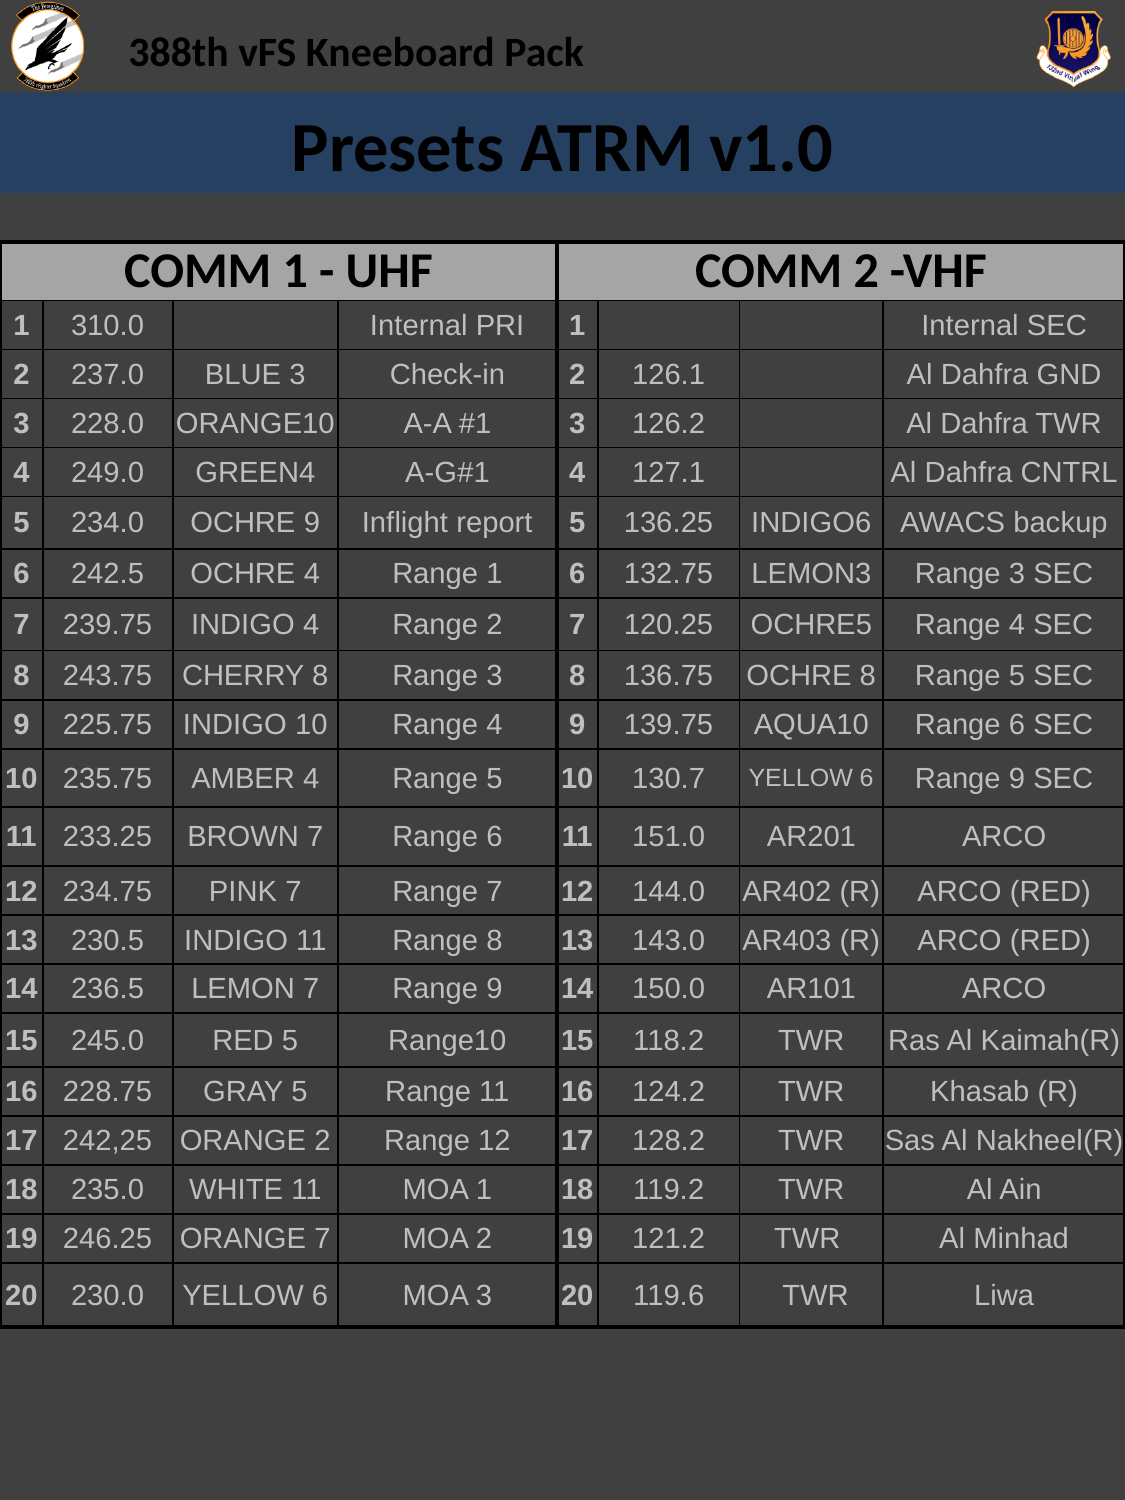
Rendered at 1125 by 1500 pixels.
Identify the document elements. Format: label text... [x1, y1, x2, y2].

table_cell 128.2 [599, 1117, 739, 1164]
picture [1035, 11, 1112, 89]
table_cell 8 [559, 651, 597, 699]
table_cell AMBER 4 [174, 750, 337, 806]
table_cell 144.0 [599, 867, 739, 914]
table_cell 19 [559, 1215, 597, 1262]
table_cell 4 [559, 448, 597, 496]
table_cell 18 [559, 1166, 597, 1213]
table_cell TWR [740, 1166, 882, 1213]
table_cell OCHRE 4 [174, 550, 337, 597]
table_cell Range10 [339, 1014, 555, 1066]
table_cell INDIGO 11 [174, 916, 337, 963]
table_cell 236.5 [44, 965, 172, 1012]
table_cell 242,25 [44, 1117, 172, 1164]
table_cell 16 [559, 1068, 597, 1115]
table_cell ARCO [884, 808, 1123, 865]
table_cell 234.75 [44, 867, 172, 914]
table_cell Internal SEC [884, 301, 1123, 349]
table_cell 249.0 [44, 448, 172, 496]
table_cell 20 [559, 1264, 597, 1325]
table_cell PINK 7 [174, 867, 337, 914]
table_cell [740, 350, 882, 398]
table_cell 2 [2, 350, 42, 398]
table_cell 12 [2, 867, 42, 914]
table_cell 6 [559, 550, 597, 597]
table_cell A-A #1 [339, 399, 555, 447]
table_cell Range 5 [339, 750, 555, 806]
table_cell 243.75 [44, 651, 172, 699]
table_cell AR402 (R) [740, 867, 882, 914]
picture [10, 1, 85, 91]
table_cell INDIGO 4 [174, 599, 337, 650]
table_cell MOA 2 [339, 1215, 555, 1262]
table_cell 139.75 [599, 701, 739, 748]
table_cell BROWN 7 [174, 808, 337, 865]
table_cell 11 [559, 808, 597, 865]
table_cell 15 [2, 1014, 42, 1066]
table_cell 127.1 [599, 448, 739, 496]
table_cell BLUE 3 [174, 350, 337, 398]
table_cell 7 [2, 599, 42, 650]
table_cell WHITE 11 [174, 1166, 337, 1213]
table_cell 13 [559, 916, 597, 963]
table_cell 245.0 [44, 1014, 172, 1066]
table_cell 14 [2, 965, 42, 1012]
table_cell GREEN4 [174, 448, 337, 496]
table_cell Al Dahfra TWR [884, 399, 1123, 447]
table_cell 119.6 [599, 1264, 739, 1325]
table_cell TWR [740, 1117, 882, 1164]
table_cell 14 [559, 965, 597, 1012]
table_cell Range 12 [339, 1117, 555, 1164]
table_cell TWR [740, 1014, 882, 1066]
table_cell 11 [2, 808, 42, 865]
table_cell 120.25 [599, 599, 739, 650]
table_cell [740, 301, 882, 349]
table_cell 4 [2, 448, 42, 496]
table_cell 126.1 [599, 350, 739, 398]
table_cell ORANGE 7 [174, 1215, 337, 1262]
table_cell 228.0 [44, 399, 172, 447]
table_cell 5 [2, 497, 42, 548]
table_cell 9 [559, 701, 597, 748]
table_cell AR101 [740, 965, 882, 1012]
table_cell AR403 (R) [740, 916, 882, 963]
table_cell 235.75 [44, 750, 172, 806]
table_cell 230.5 [44, 916, 172, 963]
table_cell MOA 1 [339, 1166, 555, 1213]
table_cell Al Dahfra GND [884, 350, 1123, 398]
table_cell 13 [2, 916, 42, 963]
table_cell Range 6 SEC [884, 701, 1123, 748]
table_cell 151.0 [599, 808, 739, 865]
table_cell [740, 448, 882, 496]
table_cell 150.0 [599, 965, 739, 1012]
table_cell 310.0 [44, 301, 172, 349]
table_header COMM 2 -VHF [559, 244, 1123, 300]
table_cell OCHRE 9 [174, 497, 337, 548]
table_cell 239.75 [44, 599, 172, 650]
table_cell AR201 [740, 808, 882, 865]
table_cell 10 [2, 750, 42, 806]
table_cell 17 [559, 1117, 597, 1164]
table_cell 6 [2, 550, 42, 597]
table_cell Liwa [884, 1264, 1123, 1325]
table_cell 15 [559, 1014, 597, 1066]
table_cell Range 11 [339, 1068, 555, 1115]
table_cell Range 1 [339, 550, 555, 597]
table_cell Range 7 [339, 867, 555, 914]
table_cell 246.25 [44, 1215, 172, 1262]
table_cell 121.2 [599, 1215, 739, 1262]
table_cell [740, 399, 882, 447]
table_cell 1 [2, 301, 42, 349]
table_cell 3 [2, 399, 42, 447]
table_cell MOA 3 [339, 1264, 555, 1325]
table_cell ARCO (RED) [884, 867, 1123, 914]
table_cell 228.75 [44, 1068, 172, 1115]
table_cell 3 [559, 399, 597, 447]
table_cell 136.25 [599, 497, 739, 548]
table_cell 230.0 [44, 1264, 172, 1325]
table_cell OCHRE 8 [740, 651, 882, 699]
table_cell Range 4 SEC [884, 599, 1123, 650]
table_cell 8 [2, 651, 42, 699]
table_cell YELLOW 6 [740, 750, 882, 806]
table_cell Range 8 [339, 916, 555, 963]
table_cell 2 [559, 350, 597, 398]
table_cell LEMON 7 [174, 965, 337, 1012]
table_cell 225.75 [44, 701, 172, 748]
table_cell Range 4 [339, 701, 555, 748]
table_cell INDIGO 10 [174, 701, 337, 748]
table_cell Range 6 [339, 808, 555, 865]
table_cell Ras Al Kaimah(R) [884, 1014, 1123, 1066]
table_cell Range 9 SEC [884, 750, 1123, 806]
table_cell GRAY 5 [174, 1068, 337, 1115]
table_cell 12 [559, 867, 597, 914]
table_cell AWACS backup [884, 497, 1123, 548]
table_cell Internal PRI [339, 301, 555, 349]
table_cell 237.0 [44, 350, 172, 398]
table_cell INDIGO6 [740, 497, 882, 548]
table_cell TWR [740, 1264, 882, 1325]
table_cell A-G#1 [339, 448, 555, 496]
table_cell 235.0 [44, 1166, 172, 1213]
table_cell 143.0 [599, 916, 739, 963]
title Presets ATRM v1.0 [0, 92, 1125, 193]
table_cell 17 [2, 1117, 42, 1164]
table_cell Inflight report [339, 497, 555, 548]
table_cell TWR [740, 1215, 882, 1262]
table_cell LEMON3 [740, 550, 882, 597]
table_cell OCHRE5 [740, 599, 882, 650]
table_cell ARCO [884, 965, 1123, 1012]
table_cell Range 9 [339, 965, 555, 1012]
table_cell 9 [2, 701, 42, 748]
table_cell Range 2 [339, 599, 555, 650]
table_cell 119.2 [599, 1166, 739, 1213]
table_cell 124.2 [599, 1068, 739, 1115]
table_cell 7 [559, 599, 597, 650]
table_cell 1 [559, 301, 597, 349]
table_cell Range 3 SEC [884, 550, 1123, 597]
table_cell Khasab (R) [884, 1068, 1123, 1115]
table_cell 10 [559, 750, 597, 806]
table_cell Range 3 [339, 651, 555, 699]
table_cell 19 [2, 1215, 42, 1262]
table_cell TWR [740, 1068, 882, 1115]
table_cell [599, 301, 739, 349]
table_cell ARCO (RED) [884, 916, 1123, 963]
table_cell CHERRY 8 [174, 651, 337, 699]
table_cell 233.25 [44, 808, 172, 865]
table_cell RED 5 [174, 1014, 337, 1066]
table_cell 132.75 [599, 550, 739, 597]
table_cell 130.7 [599, 750, 739, 806]
table_cell Check-in [339, 350, 555, 398]
table_cell YELLOW 6 [174, 1264, 337, 1325]
table_cell Al Minhad [884, 1215, 1123, 1262]
table_cell 5 [559, 497, 597, 548]
table_cell 16 [2, 1068, 42, 1115]
table_cell 234.0 [44, 497, 172, 548]
table_header COMM 1 - UHF [2, 244, 555, 300]
table_cell 18 [2, 1166, 42, 1213]
table_cell 242.5 [44, 550, 172, 597]
table_cell 126.2 [599, 399, 739, 447]
table_cell AQUA10 [740, 701, 882, 748]
table_cell ORANGE 2 [174, 1117, 337, 1164]
table_cell Sas Al Nakheel(R) [884, 1117, 1123, 1164]
table_cell 118.2 [599, 1014, 739, 1066]
table_cell Range 5 SEC [884, 651, 1123, 699]
table_cell 20 [2, 1264, 42, 1325]
table_cell ORANGE10 [174, 399, 337, 447]
table_cell Al Dahfra CNTRL [884, 448, 1123, 496]
table_cell 136.75 [599, 651, 739, 699]
table_cell [174, 301, 337, 349]
table_cell Al Ain [884, 1166, 1123, 1213]
